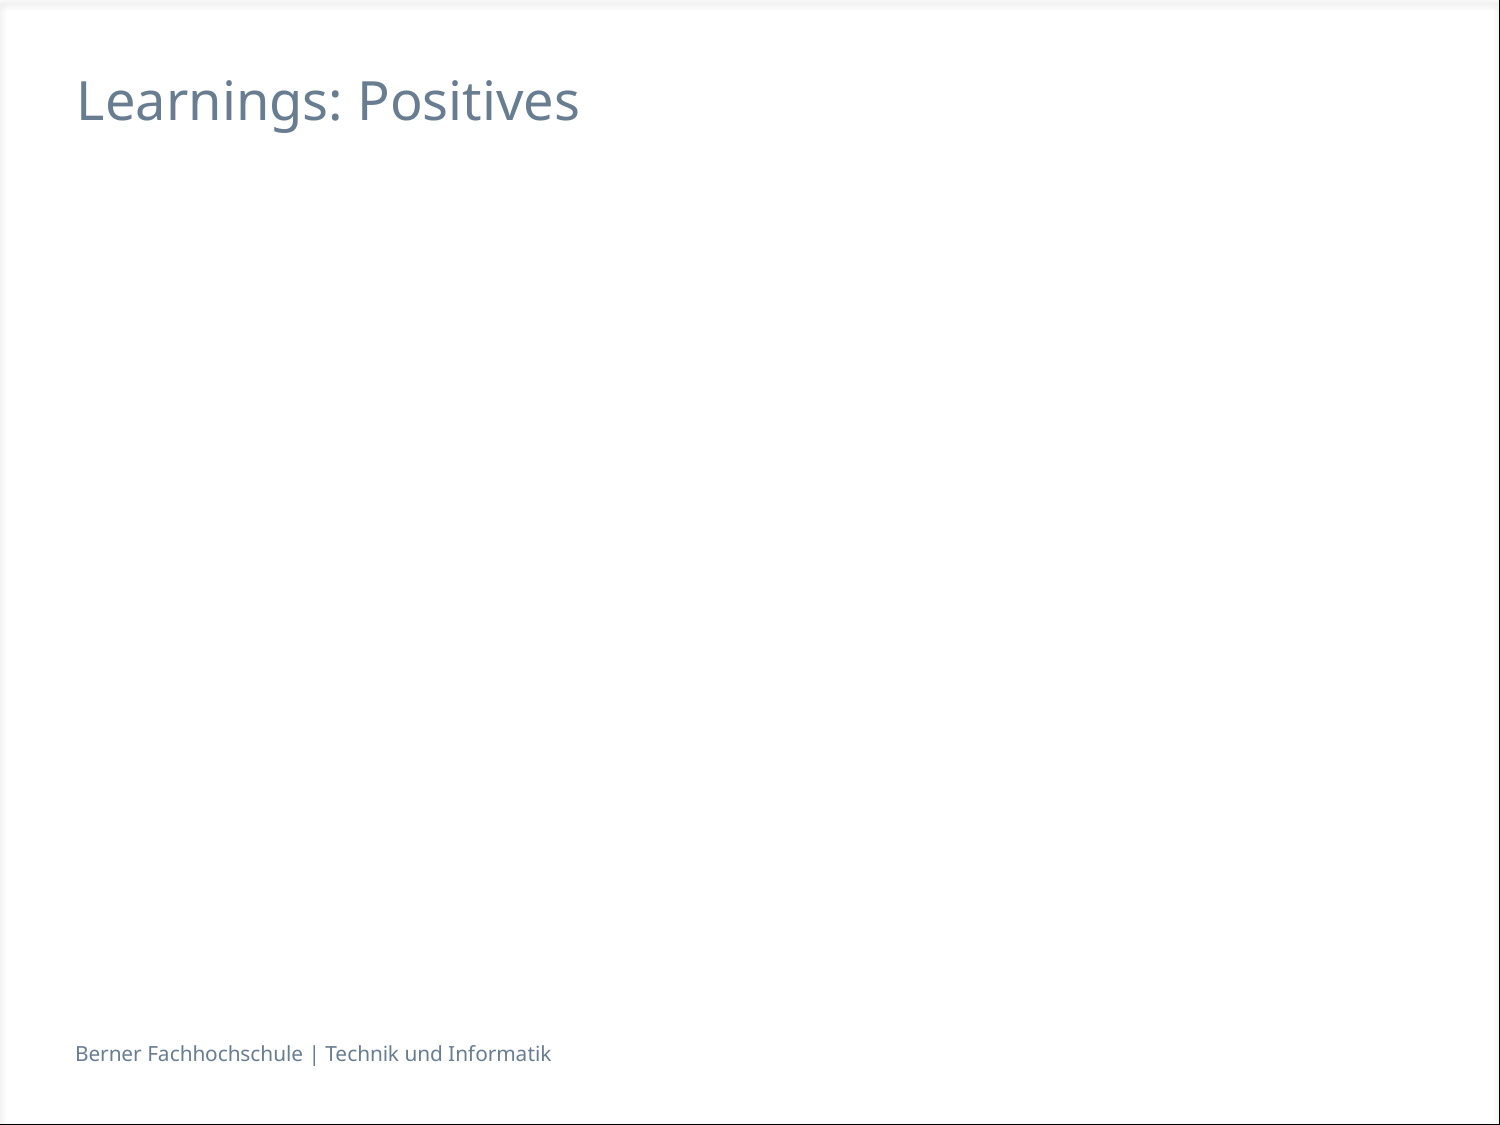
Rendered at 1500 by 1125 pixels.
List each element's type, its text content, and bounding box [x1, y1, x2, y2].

title Learnings: Positives [76, 59, 1406, 148]
